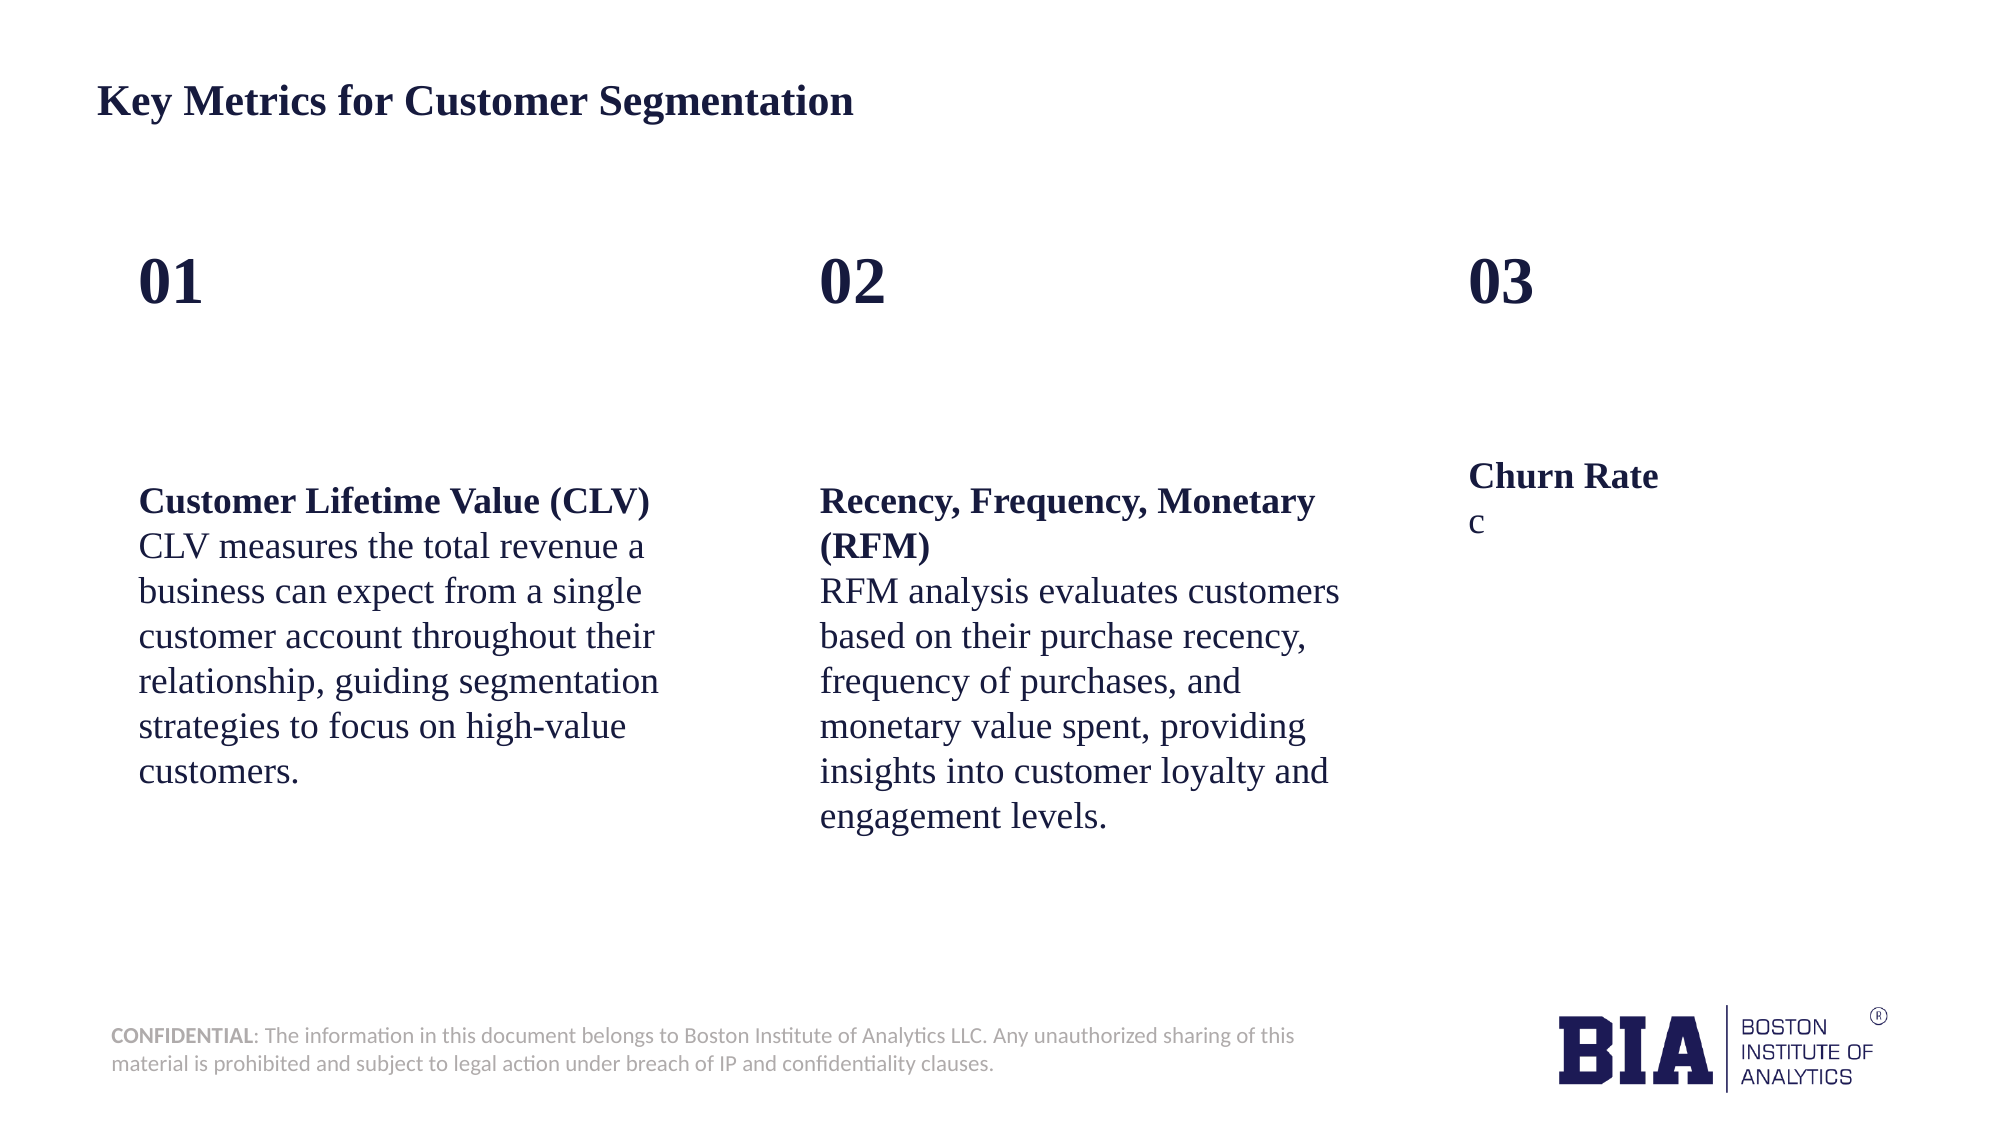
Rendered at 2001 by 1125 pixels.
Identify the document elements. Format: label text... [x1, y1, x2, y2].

text_box 01 Customer Lifetime Value (CLV) CLV measures the total revenue a business can expect from a single customer account throughout their relationship, guiding segmentation strategies to focus on high-value customers. [123, 229, 783, 799]
picture [1557, 1003, 1889, 1094]
title Key Metrics for Customer Segmentation [97, 77, 1875, 179]
text_box 02 Recency, Frequency, Monetary (RFM) RFM analysis evaluates customers based on their purchase recency, frequency of purchases, and monetary value spent, providing insights into customer loyalty and engagement levels. [805, 229, 1370, 889]
text_box 03 Churn Rate c [1453, 229, 1958, 549]
